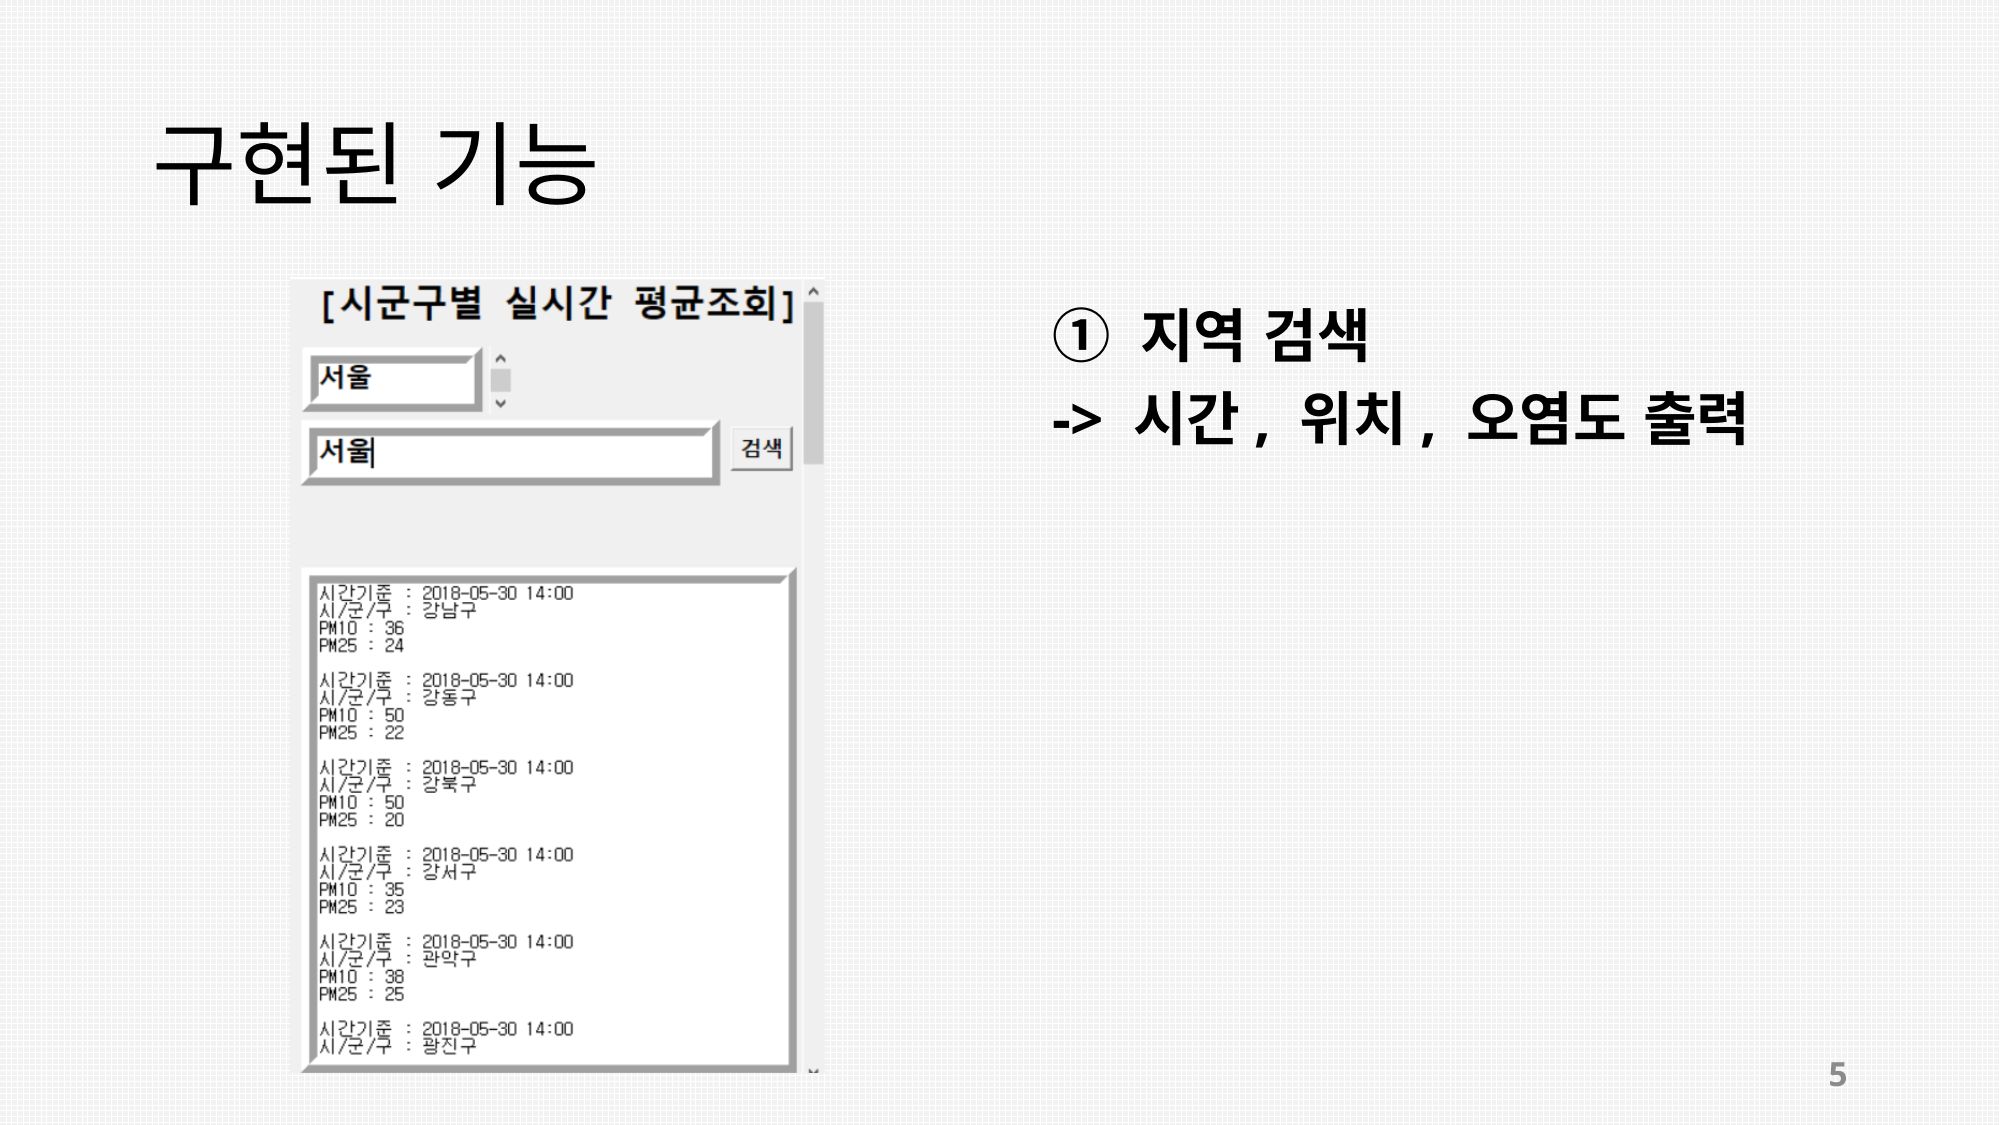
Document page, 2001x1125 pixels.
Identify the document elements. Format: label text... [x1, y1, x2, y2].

title 구현된 기능 [137, 59, 1863, 278]
picture [290, 277, 825, 1073]
list ① 지역 검색 -> 시간, 위치, 오염도 출력 [1037, 299, 1863, 1014]
slide_number 5 [1412, 1042, 1863, 1103]
